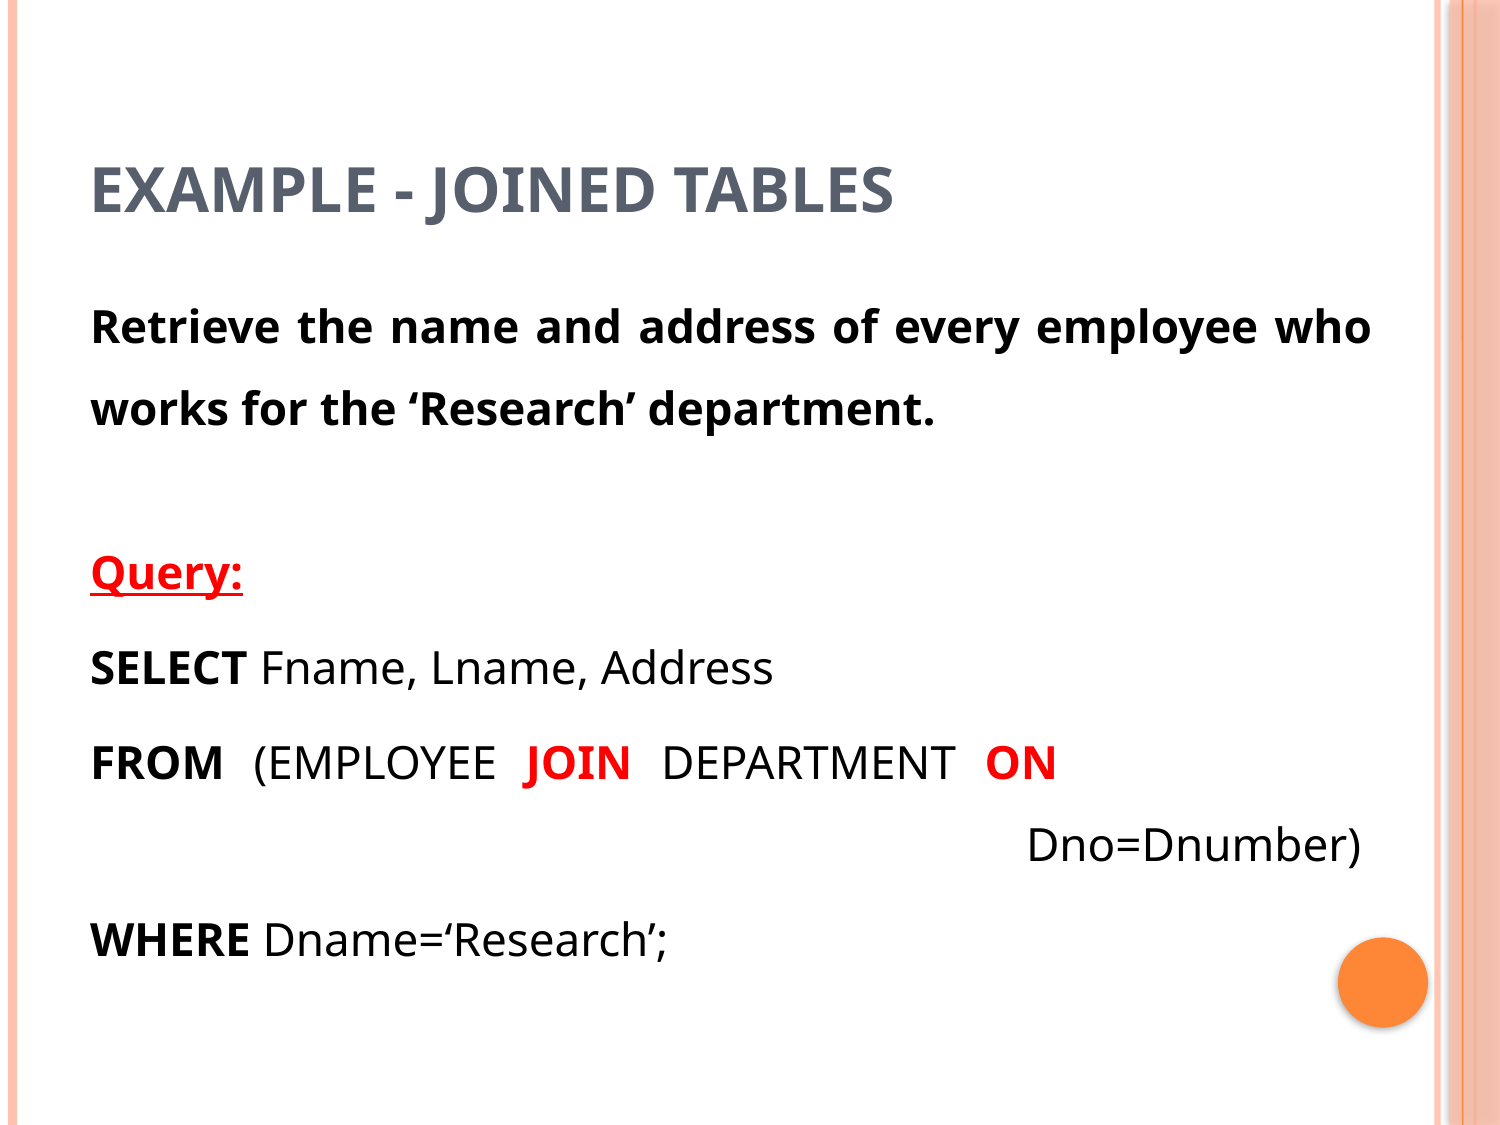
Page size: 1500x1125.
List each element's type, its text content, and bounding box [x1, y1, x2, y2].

list Retrieve the name and address of every employee who works for the ‘Research’ department. Query: SELECT Fname, Lname, Address FROM (EMPLOYEE JOIN DEPARTMENT ON Dno=Dnumber) WHERE Dname=‘Research’; [75, 262, 1388, 1062]
title Example - Joined Tables [75, 45, 1300, 233]
